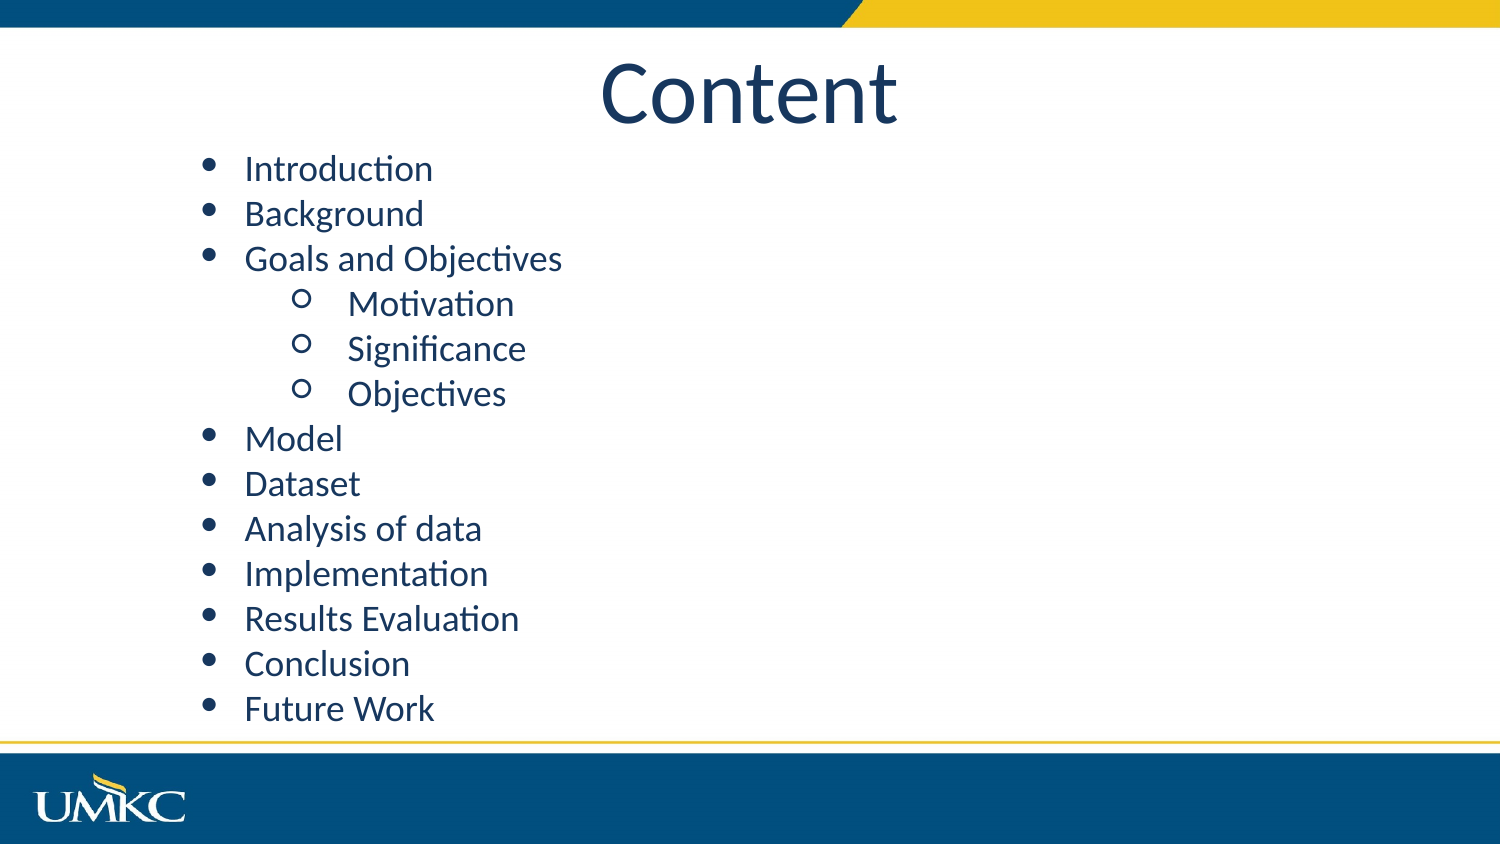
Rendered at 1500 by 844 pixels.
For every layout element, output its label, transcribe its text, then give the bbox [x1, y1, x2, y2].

text_box Introduction Background Goals and Objectives Motivation Significance Objectives Model Dataset Analysis of data Implementation Results Evaluation Conclusion Future Work [182, 136, 1313, 690]
picture [0, 0, 1500, 844]
text_box Content [74, 16, 1425, 158]
